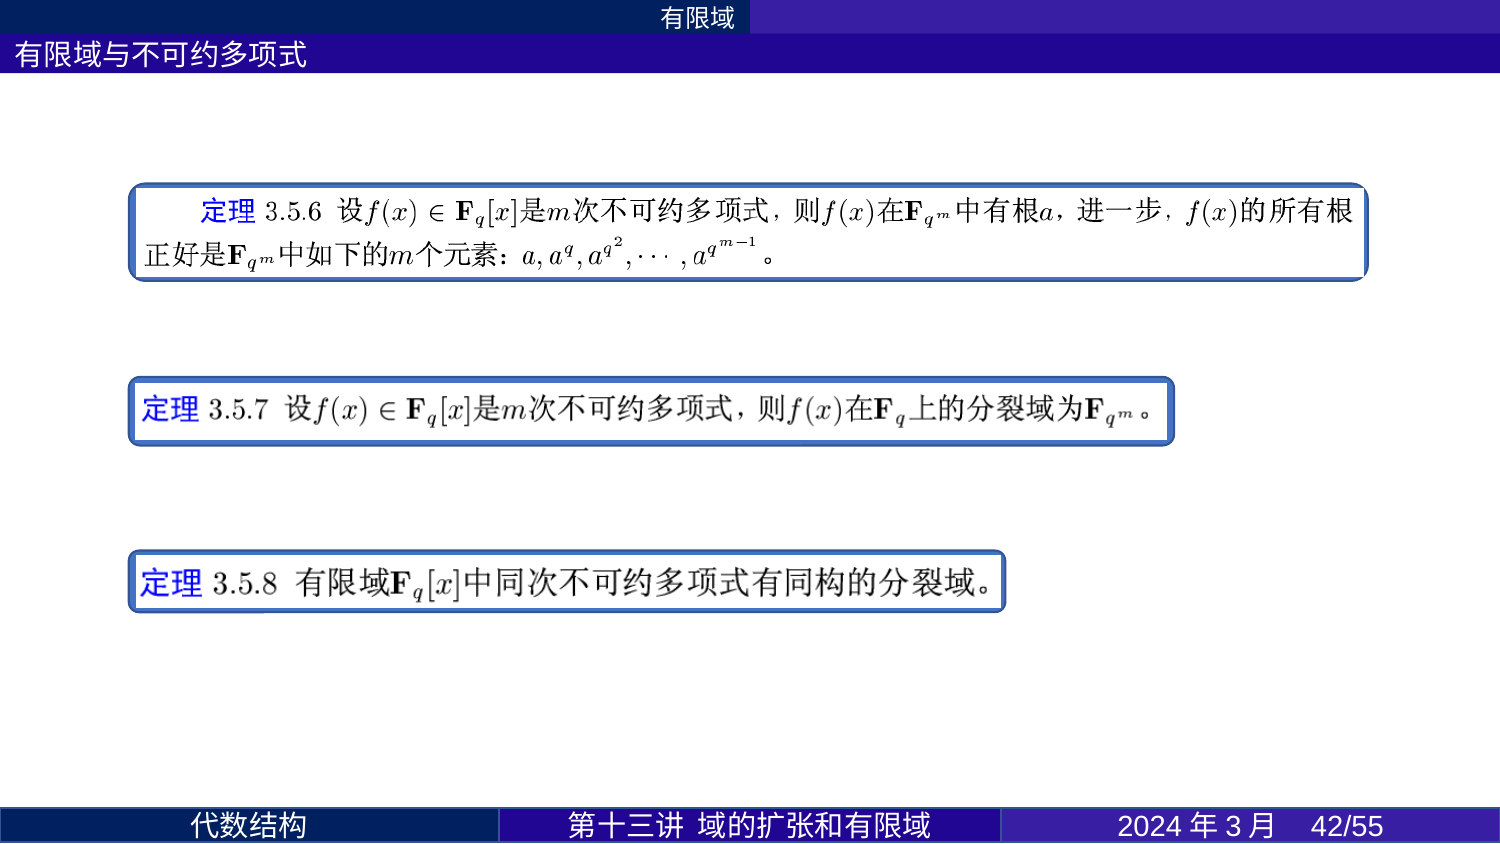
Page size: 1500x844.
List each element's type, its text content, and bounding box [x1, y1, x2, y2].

text_box [749, 0, 1500, 33]
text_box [128, 550, 1006, 613]
text_box 有限域与不可约多项式 [0, 33, 1500, 74]
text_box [128, 376, 1175, 446]
picture [136, 188, 1364, 278]
text_box 代数结构 [0, 807, 498, 843]
text_box [127, 182, 1369, 282]
text_box 第十三讲 域的扩张和有限域 [498, 807, 1000, 843]
text_box 2024年3月 /55 [1000, 807, 1500, 843]
text_box 有限域 [0, 0, 749, 33]
